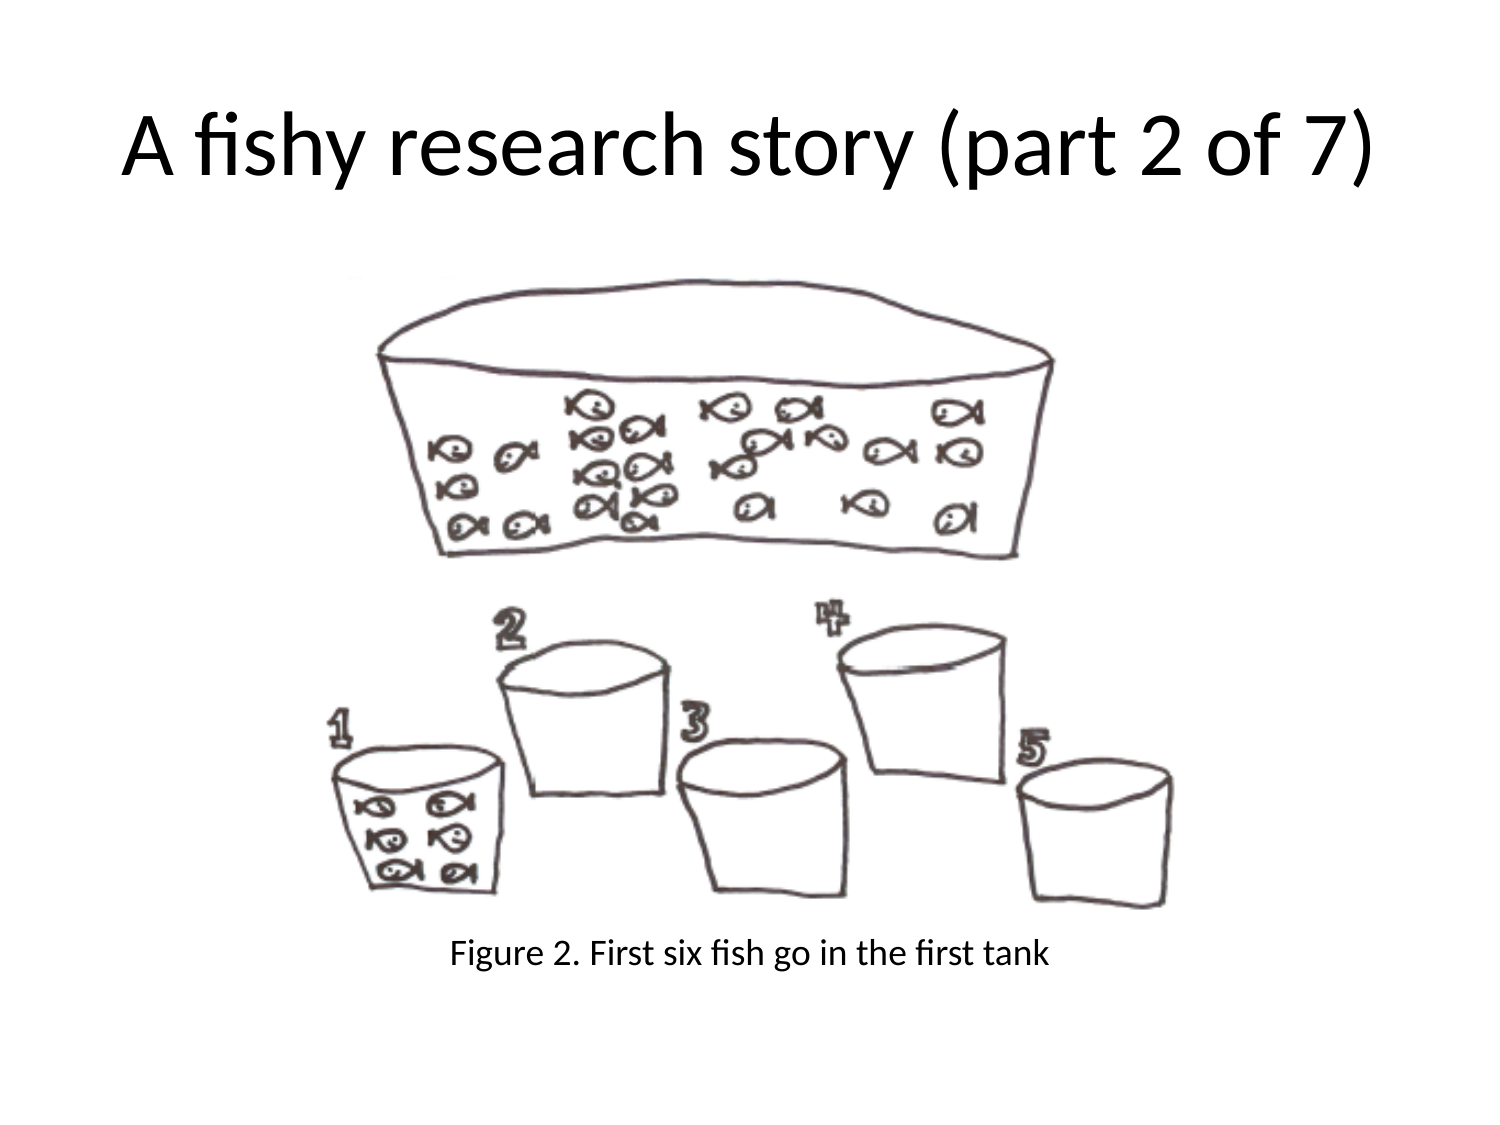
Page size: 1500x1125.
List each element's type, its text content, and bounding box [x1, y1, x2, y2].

text_box Figure 2. First six fish go in the first tank [74, 920, 1425, 1005]
title A fishy research story (part 2 of 7) [75, 45, 1425, 233]
picture [310, 262, 1188, 921]
